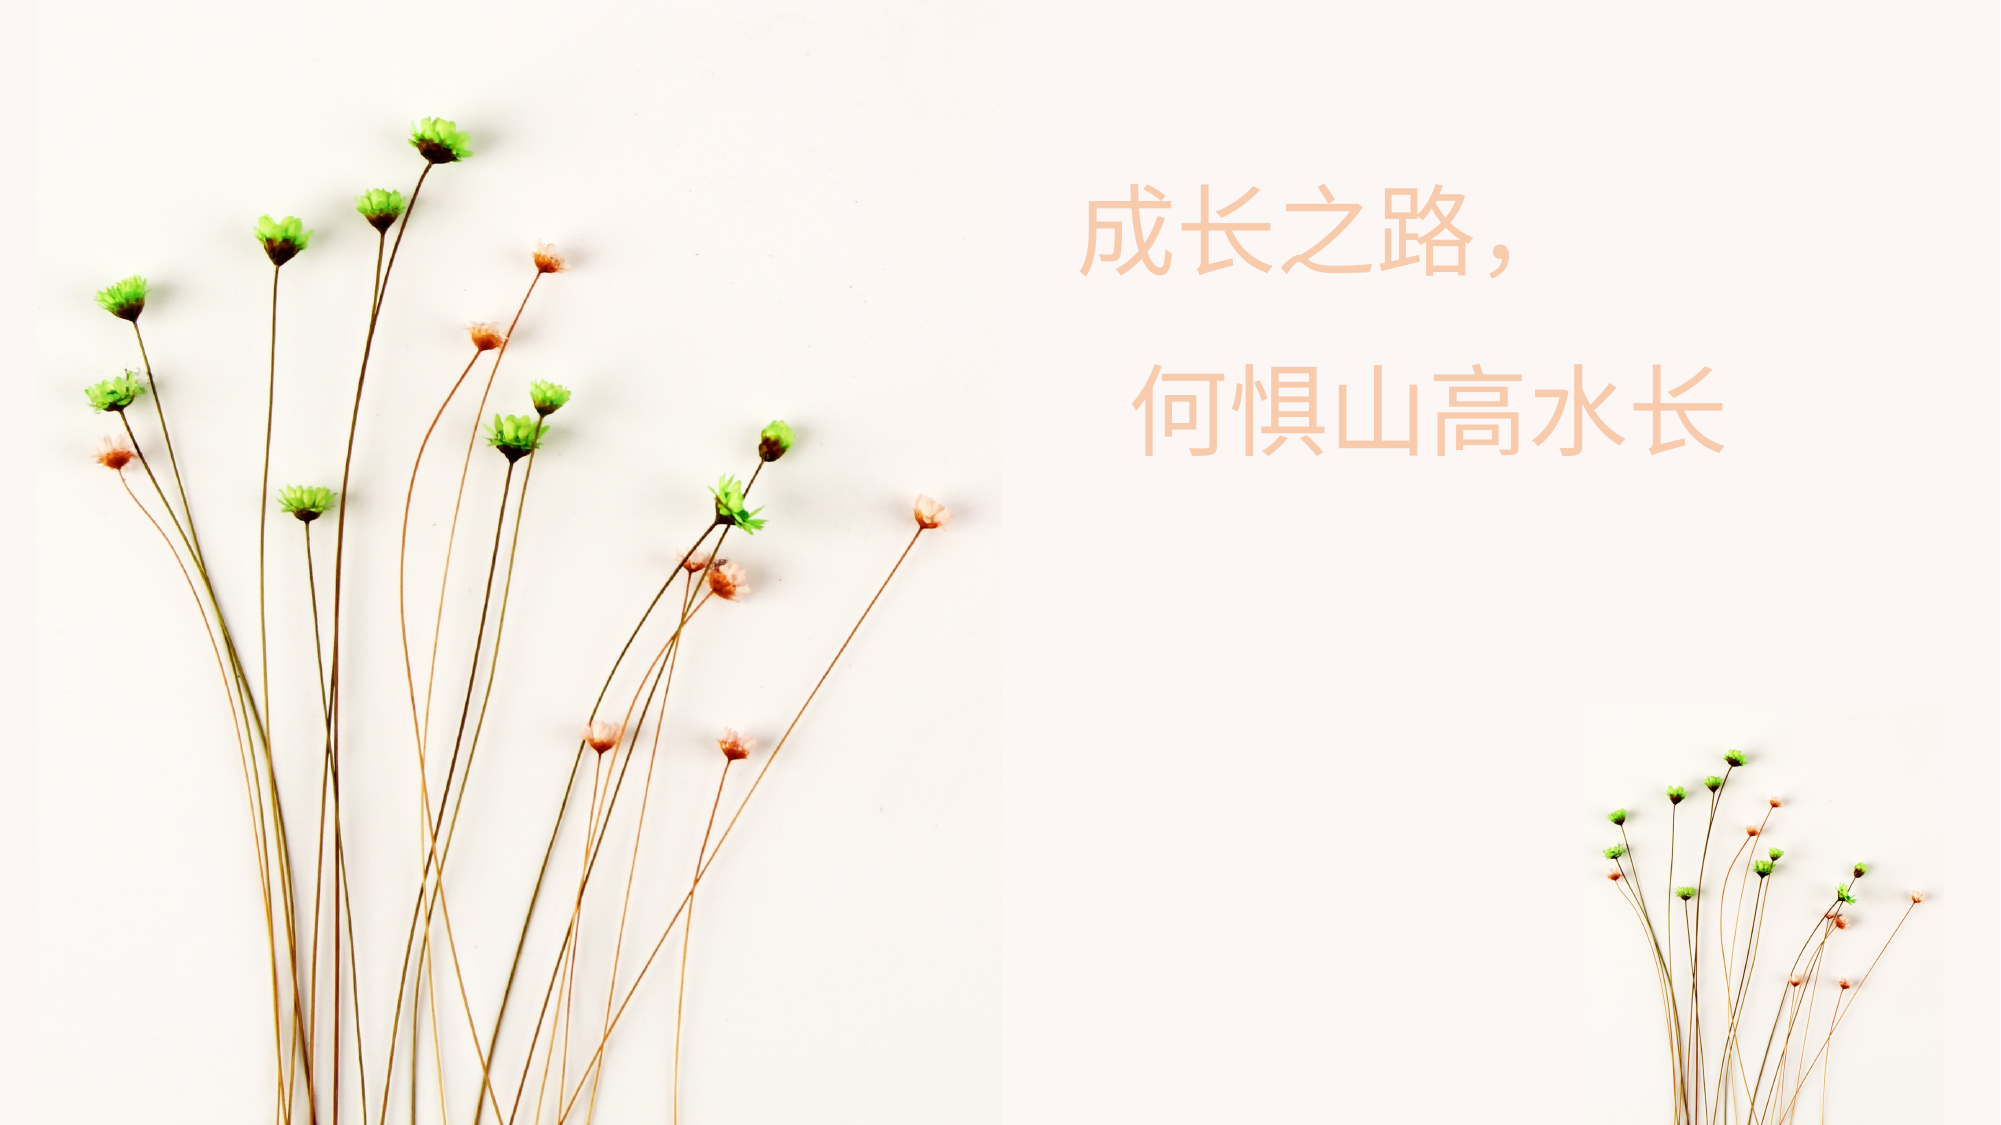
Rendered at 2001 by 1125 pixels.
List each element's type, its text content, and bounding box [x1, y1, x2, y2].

text_box 成长之路， 何惧山高水长 [1002, 161, 1866, 563]
picture [36, 0, 1002, 1125]
picture [1584, 705, 1944, 1125]
